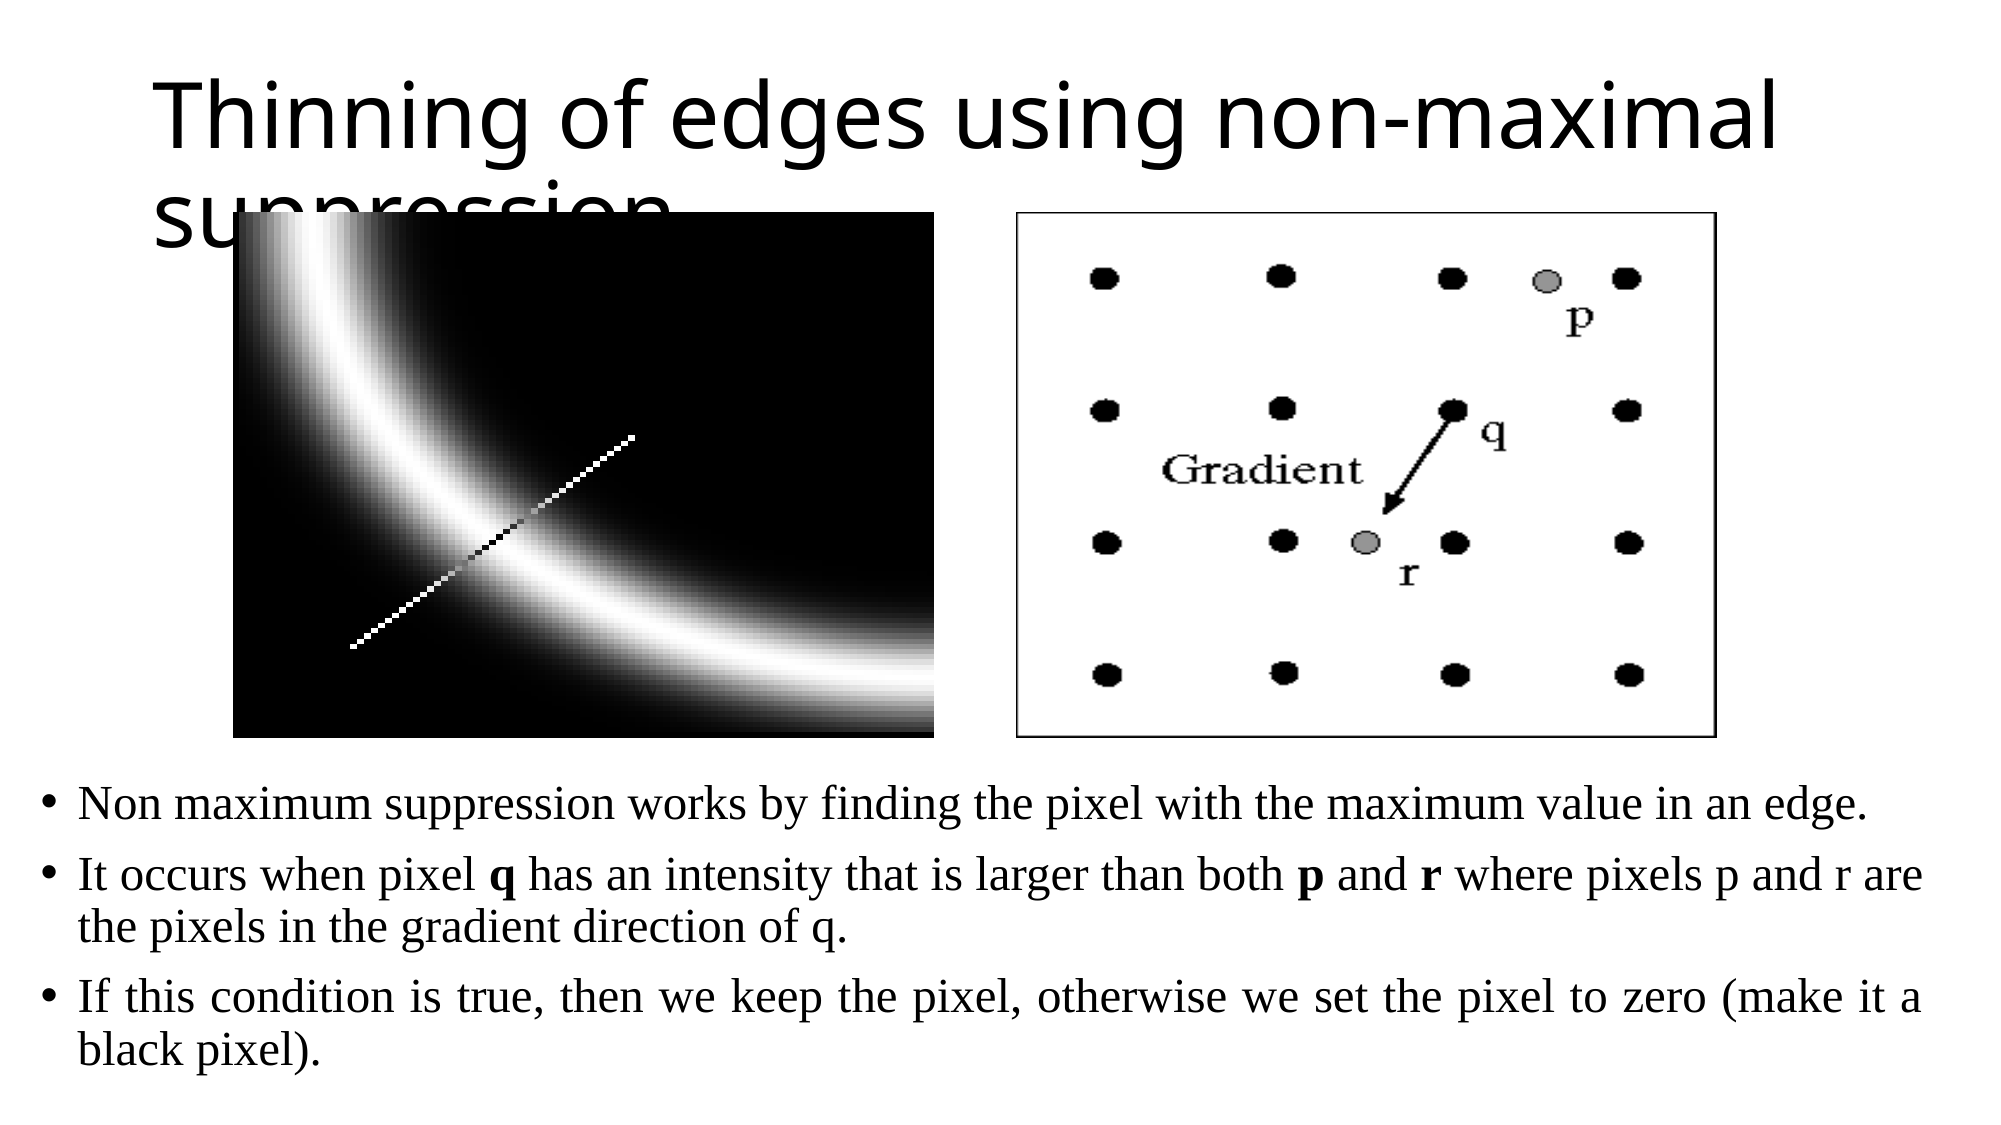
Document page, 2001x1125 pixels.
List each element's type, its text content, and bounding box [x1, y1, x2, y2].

list Non maximum suppression works by finding the pixel with the maximum value in an edge. It occurs when pixel q has an intensity that is larger than both p and r where pixels p and r are the pixels in the gradient direction of q. If this condition is true, then we keep the pixel, otherwise we set the pixel to zero (make it a black pixel). [25, 770, 1939, 1087]
picture [233, 212, 934, 738]
picture [1016, 212, 1717, 738]
title Thinning of edges using non-maximal suppression [137, 59, 1863, 278]
